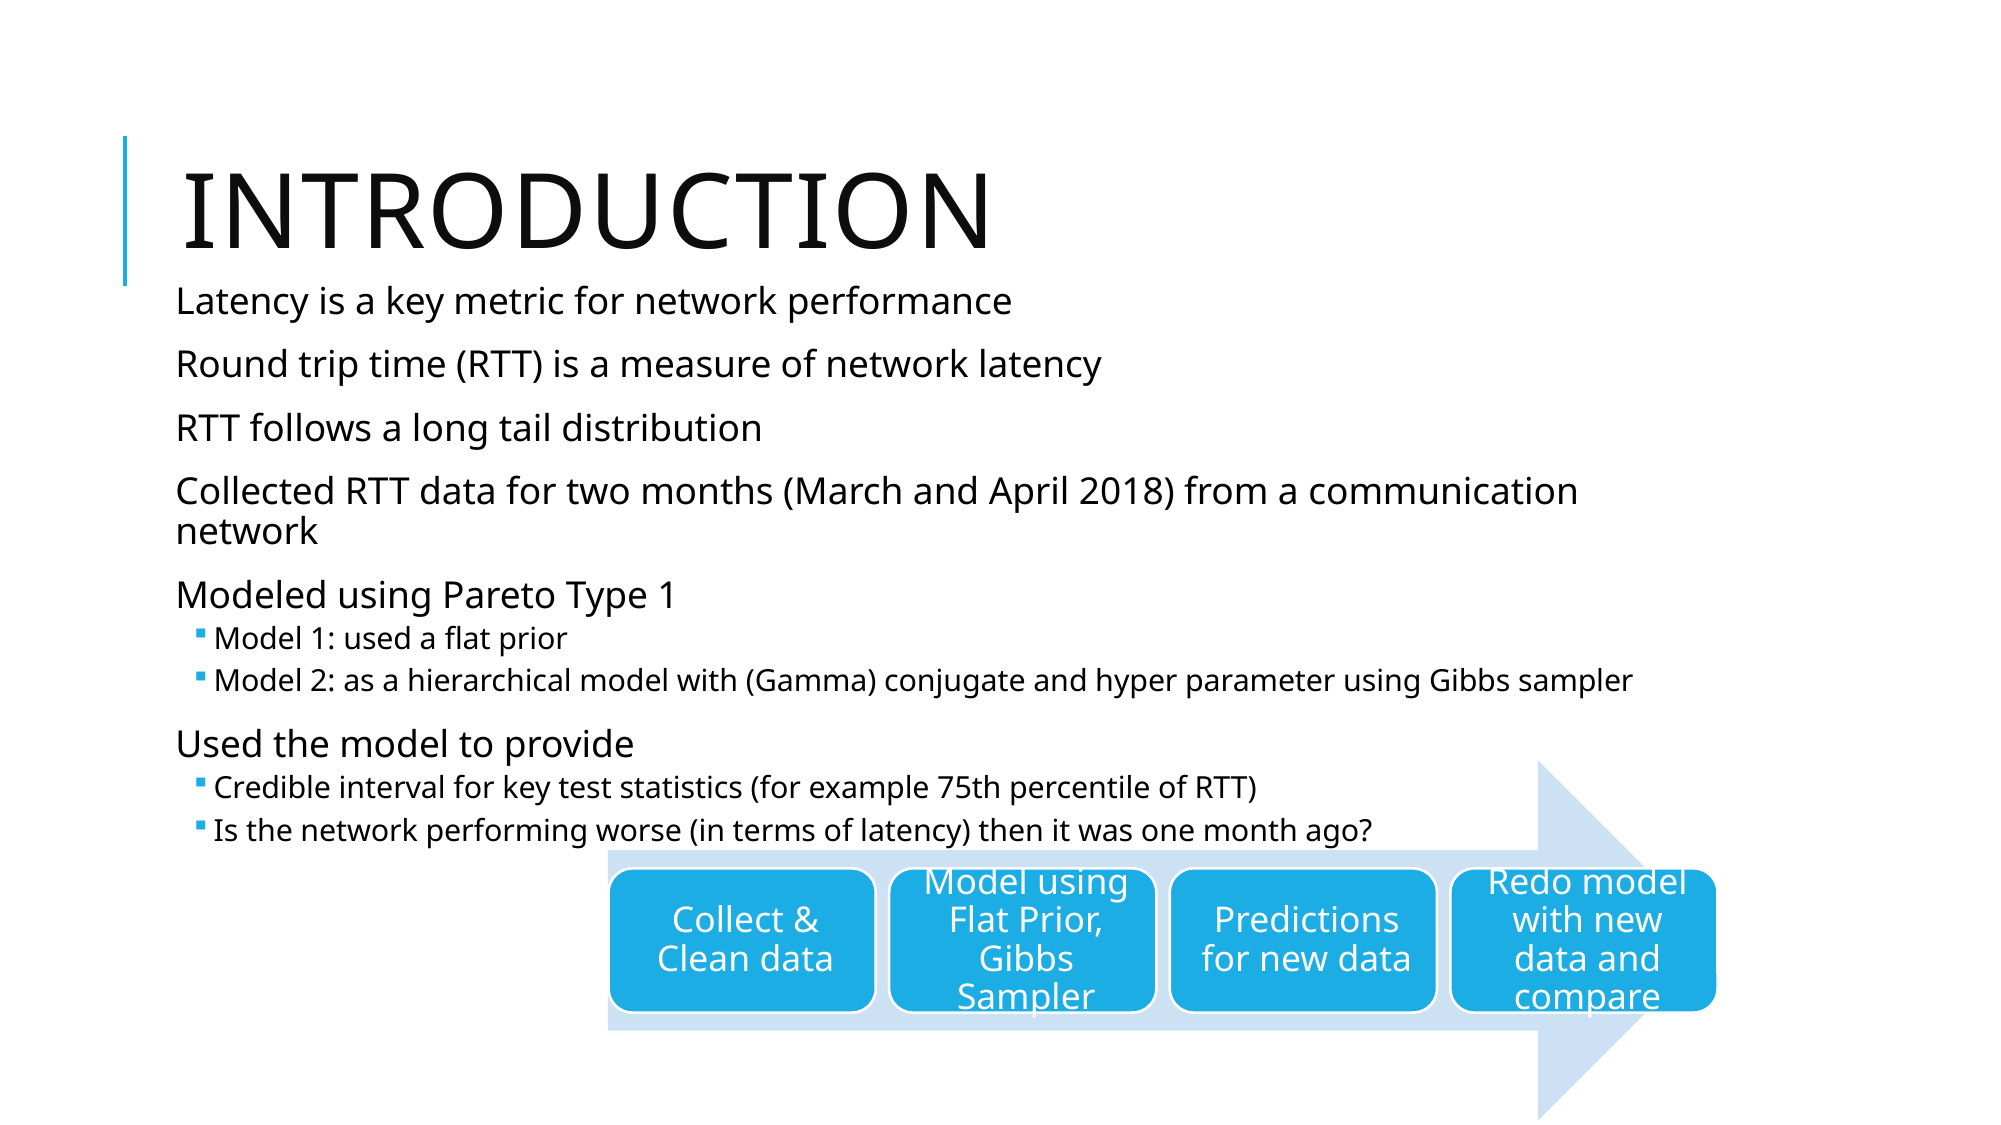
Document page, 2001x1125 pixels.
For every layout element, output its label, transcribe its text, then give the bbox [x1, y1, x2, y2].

list Latency is a key metric for network performance Round trip time (RTT) is a measure of network latency RTT follows a long tail distribution Collected RTT data for two months (March and April 2018) from a communication network Modeled using Pareto Type 1 Model 1: used a flat prior Model 2: as a hierarchical model with (Gamma) conjugate and hyper parameter using Gibbs sampler Used the model to provide Credible interval for key test statistics (for example 75th percentile of RTT) Is the network performing worse (in terms of latency) then it was one month ago? [168, 274, 1674, 862]
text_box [607, 759, 1719, 1121]
title Introduction [168, 96, 1763, 342]
